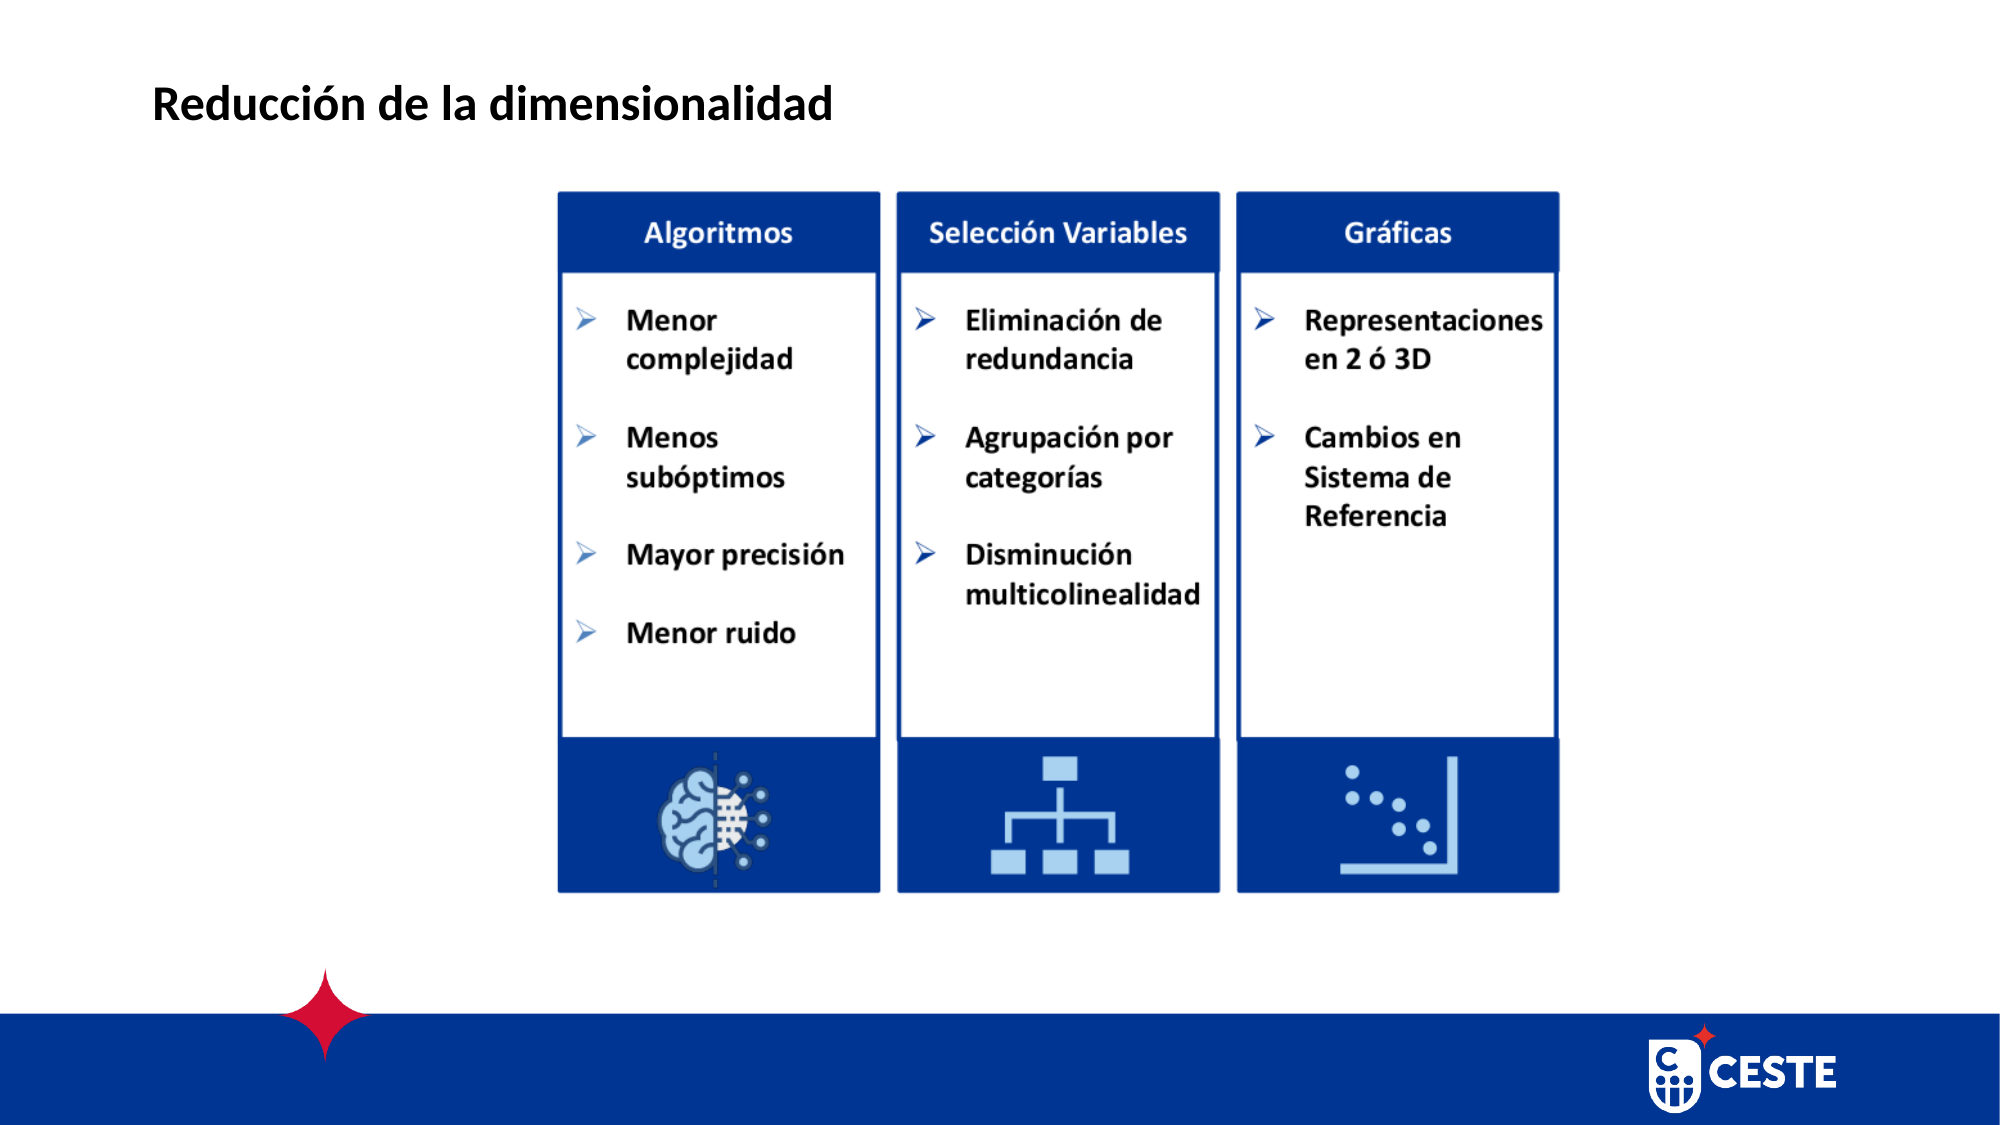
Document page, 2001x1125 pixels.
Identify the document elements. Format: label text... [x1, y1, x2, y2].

title Reducción de la dimensionalidad [137, 59, 1863, 149]
picture [531, 180, 1591, 916]
picture [275, 965, 375, 1065]
picture [1629, 1014, 1855, 1122]
